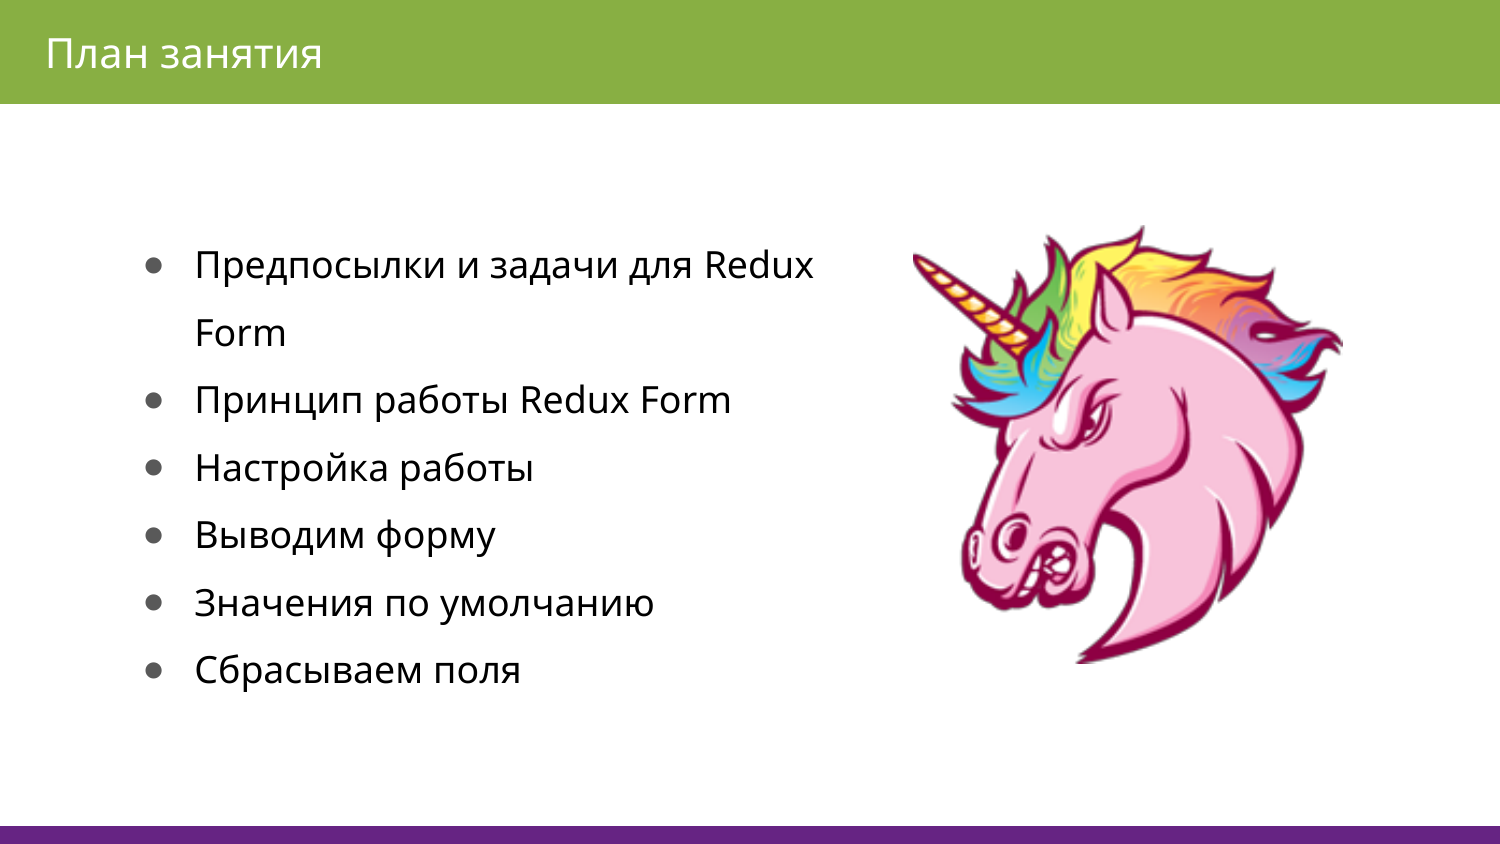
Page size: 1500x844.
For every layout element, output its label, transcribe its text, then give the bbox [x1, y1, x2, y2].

picture [913, 225, 1344, 664]
text_box [0, 826, 1500, 844]
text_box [0, 0, 1500, 104]
list Предпосылки и задачи для Redux Form Принцип работы Redux Form Настройка работы Выводим форму Значения по умолчанию Сбрасываем поля [104, 203, 905, 826]
